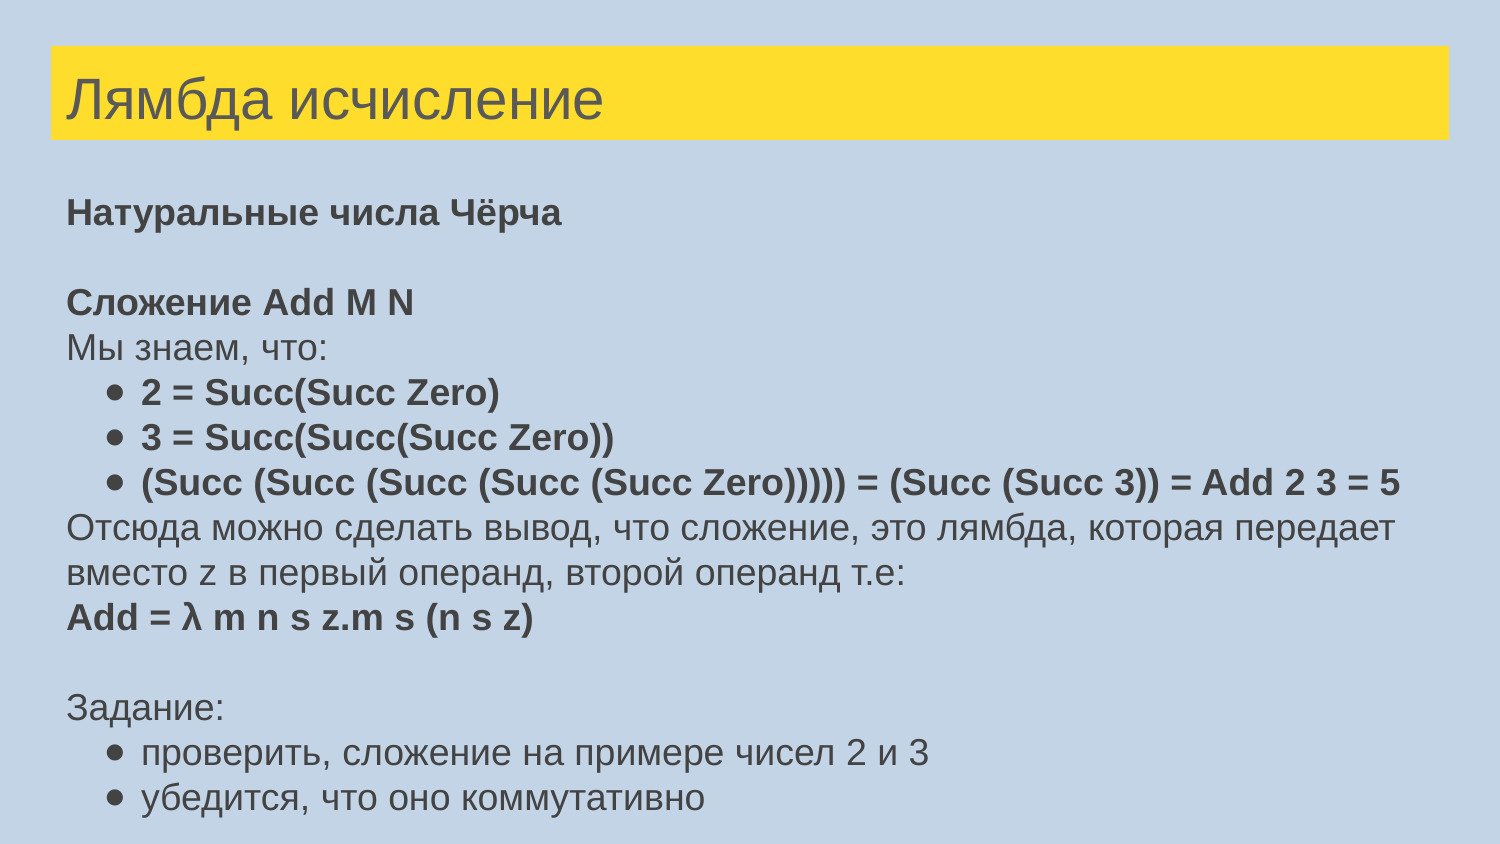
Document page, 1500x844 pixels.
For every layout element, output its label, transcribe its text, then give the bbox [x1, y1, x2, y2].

title Лямбда исчисление [51, 45, 1449, 140]
list Натуральные числа Чёрча Сложение Add M N Мы знаем, что: 2 = Succ(Succ Zero) 3 = Succ(Succ(Succ Zero)) (Succ (Succ (Succ (Succ (Succ Zero))))) = (Succ (Succ 3)) = Add 2 3 = 5 Отсюда можно сделать вывод, что сложение, это лямбда, которая передает вместо z в первый операнд, второй операнд т.е: Add = λ m n s z.m s (n s z) Задание: проверить, сложение на примере чисел 2 и 3 убедится, что оно коммутативно [51, 172, 1486, 763]
